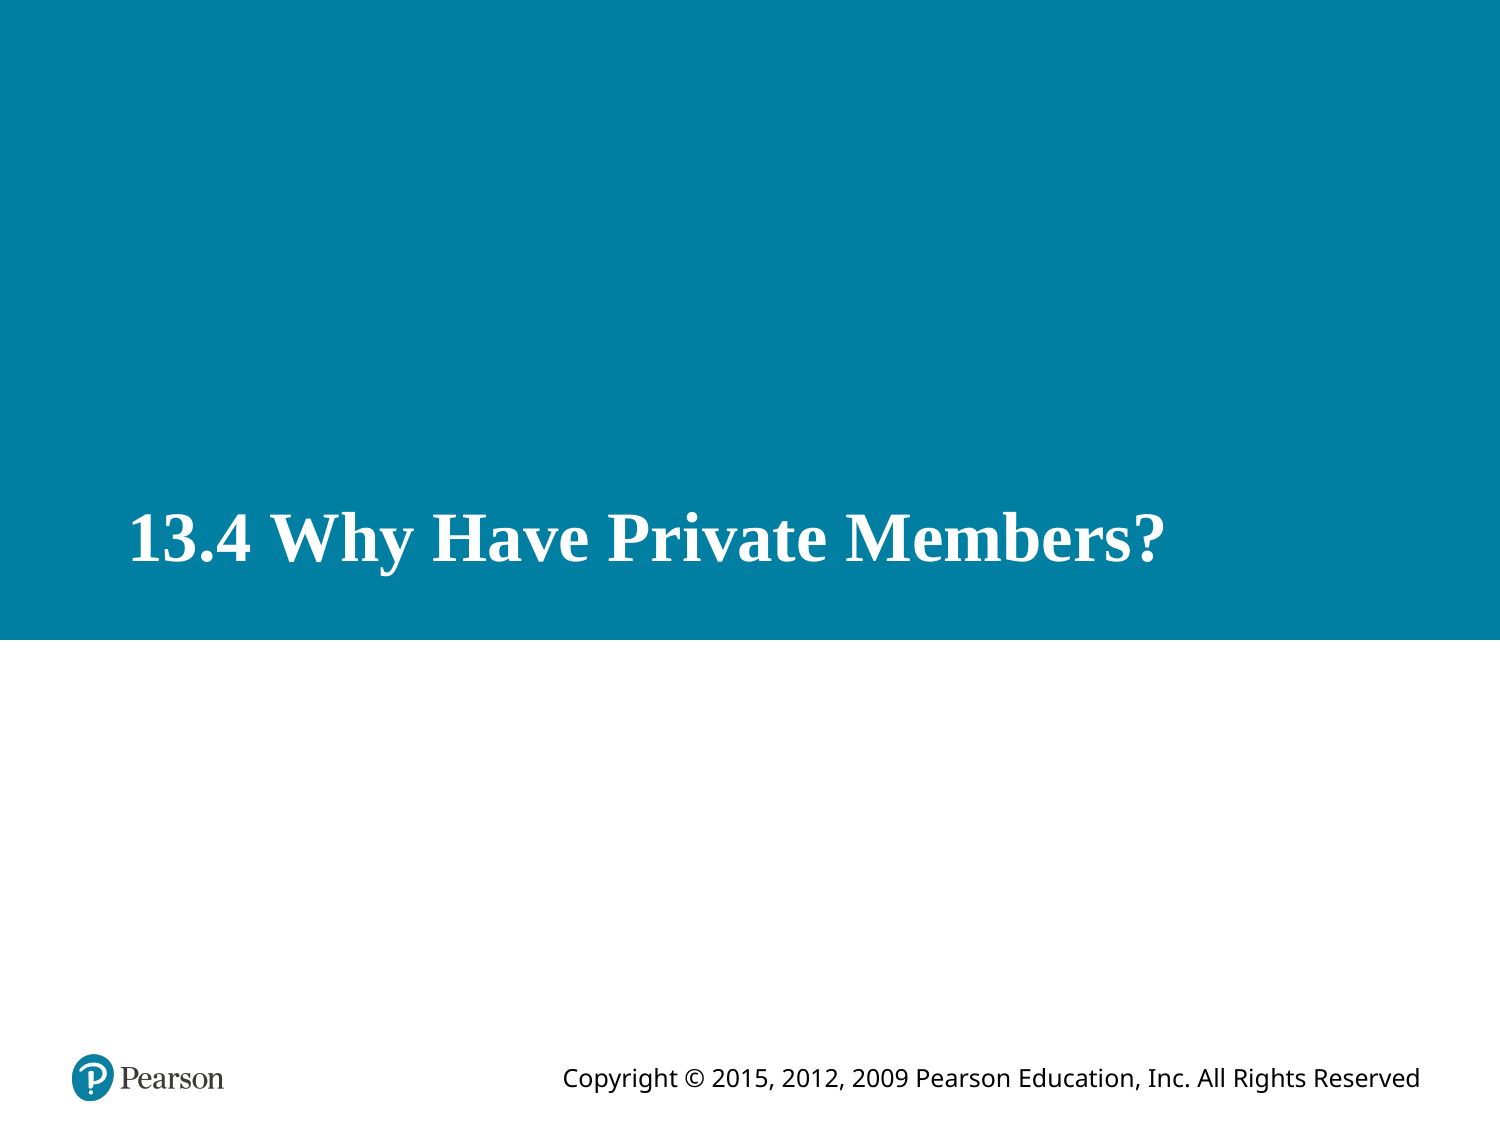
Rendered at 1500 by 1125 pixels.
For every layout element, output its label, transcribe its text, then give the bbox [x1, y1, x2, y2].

picture [98, 1054, 224, 1101]
title 13.4 Why Have Private Members? [112, 372, 1388, 591]
picture [72, 1054, 88, 1070]
picture [80, 1063, 106, 1088]
picture [72, 1087, 83, 1101]
